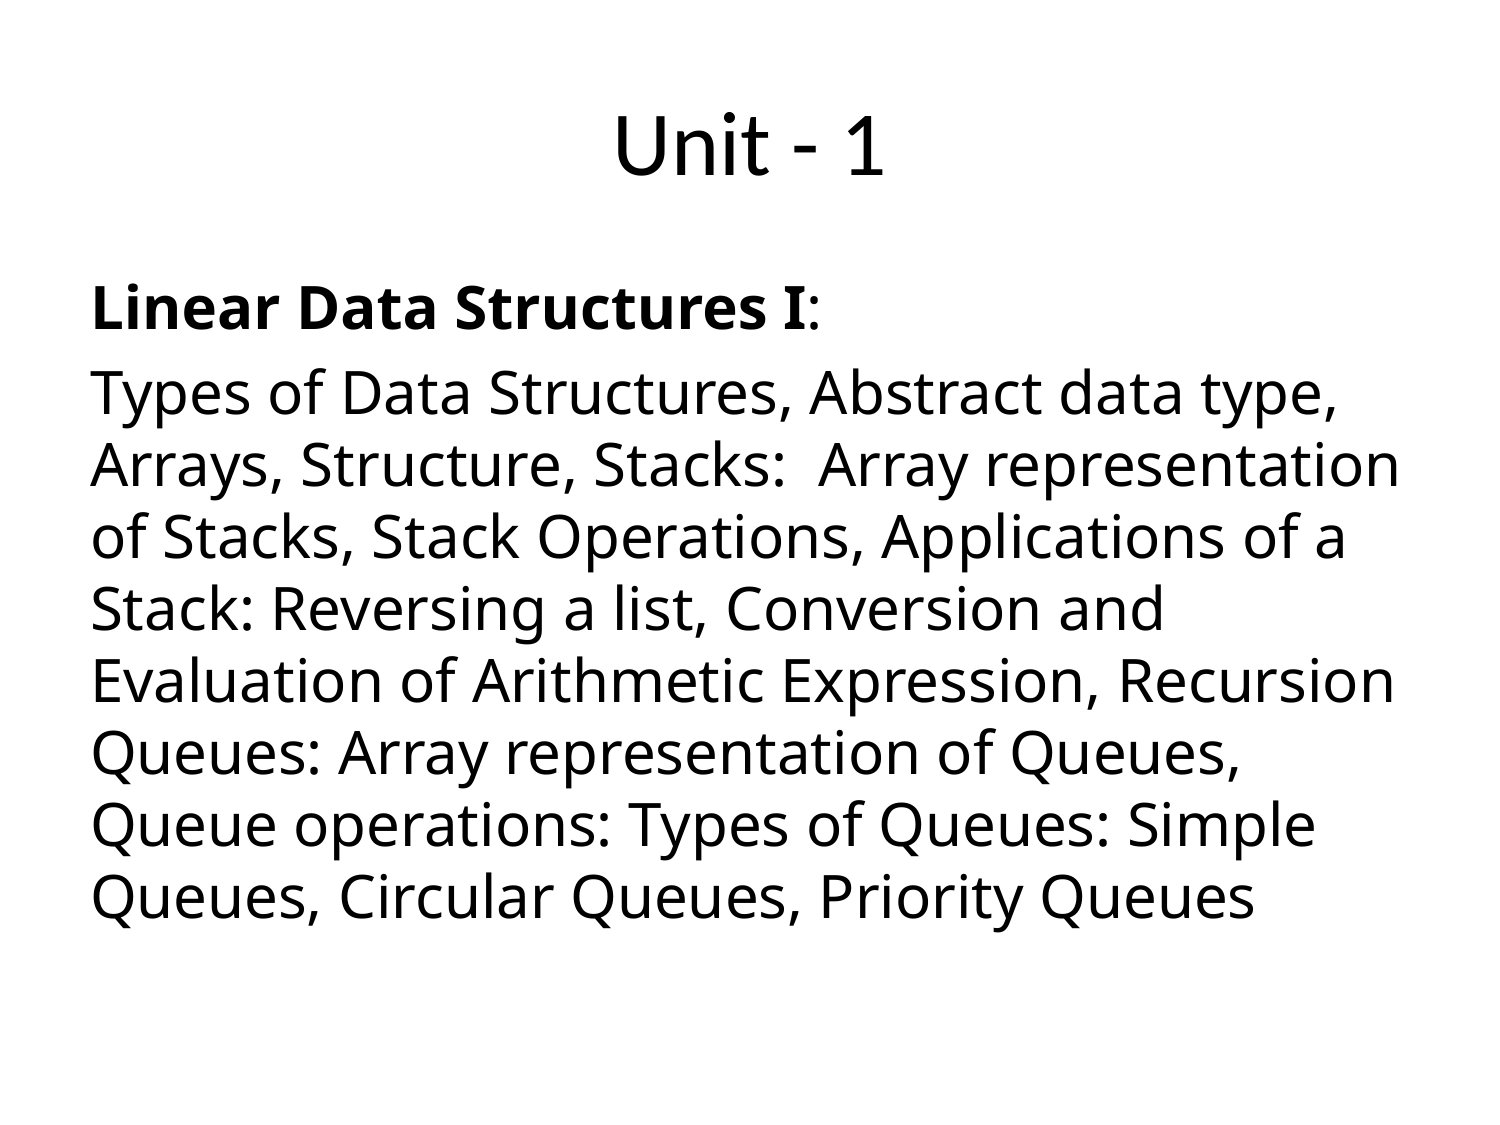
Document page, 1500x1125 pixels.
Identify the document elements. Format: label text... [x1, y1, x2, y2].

title Unit - 1 [75, 45, 1425, 233]
list Linear Data Structures I: Types of Data Structures, Abstract data type, Arrays, Structure, Stacks: Array representation of Stacks, Stack Operations, Applications of a Stack: Reversing a list, Conversion and Evaluation of Arithmetic Expression, Recursion Queues: Array representation of Queues, Queue operations: Types of Queues: Simple Queues, Circular Queues, Priority Queues [75, 262, 1425, 1005]
